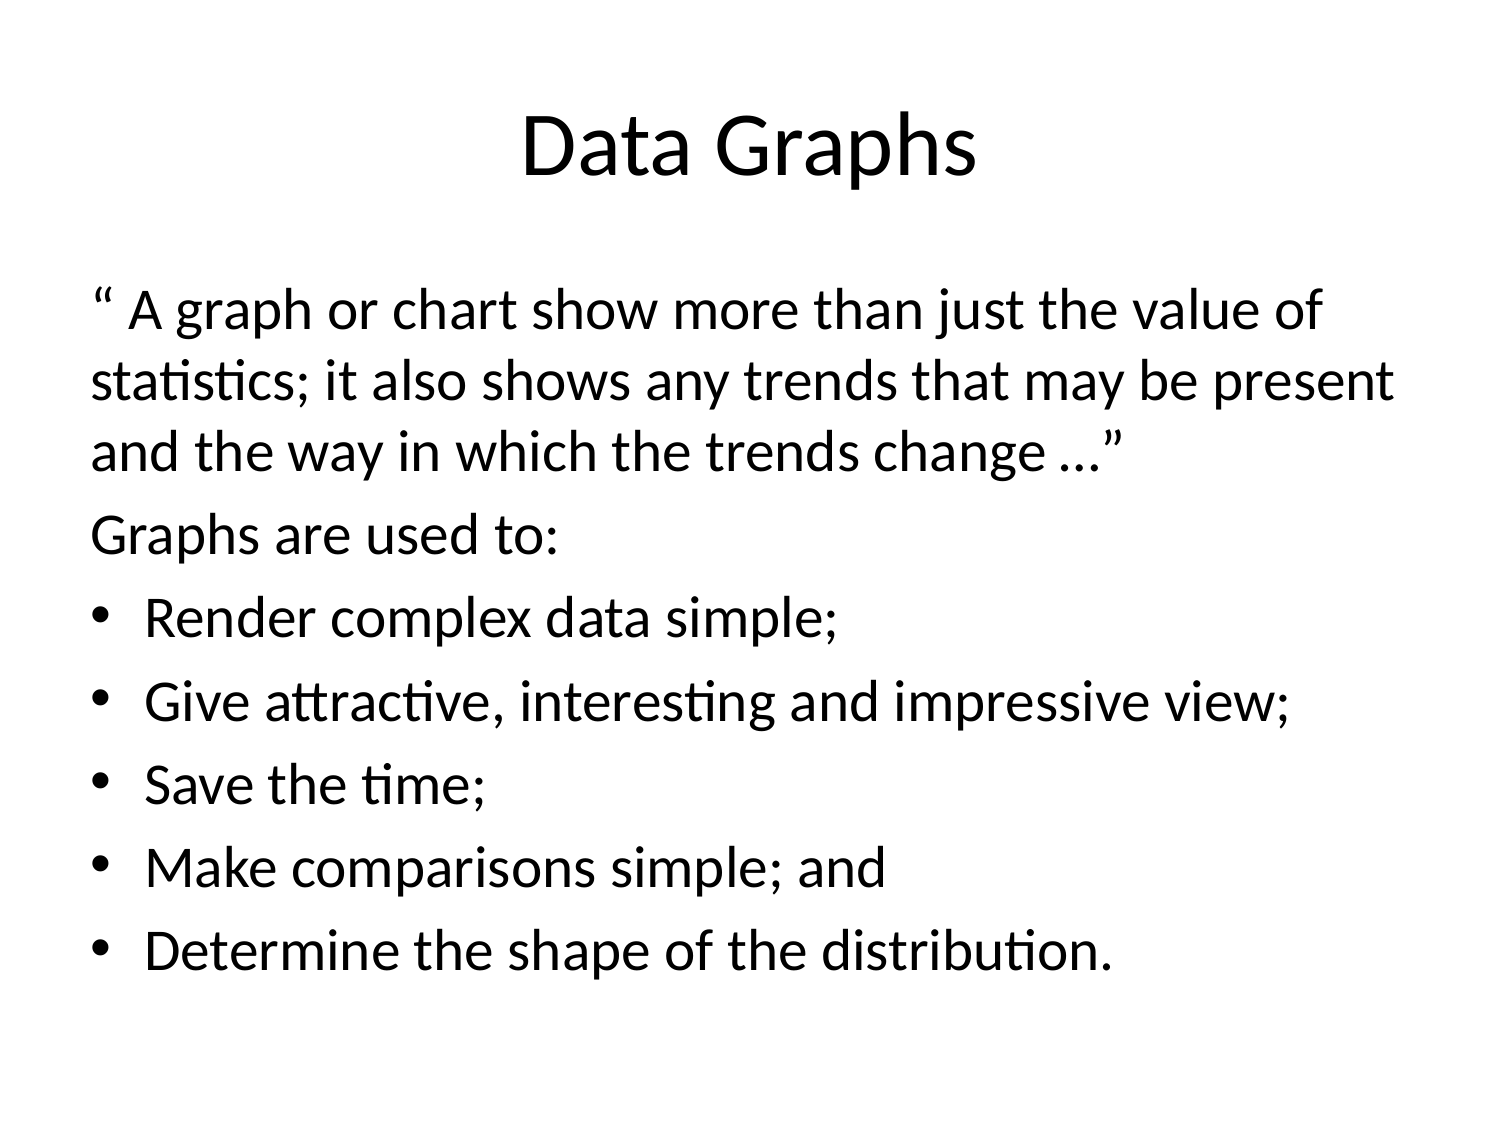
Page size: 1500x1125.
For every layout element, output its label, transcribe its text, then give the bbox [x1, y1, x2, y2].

list “ A graph or chart show more than just the value of statistics; it also shows any trends that may be present and the way in which the trends change …” Graphs are used to: Render complex data simple; Give attractive, interesting and impressive view; Save the time; Make comparisons simple; and Determine the shape of the distribution. [75, 262, 1425, 1005]
title Data Graphs [75, 45, 1425, 233]
